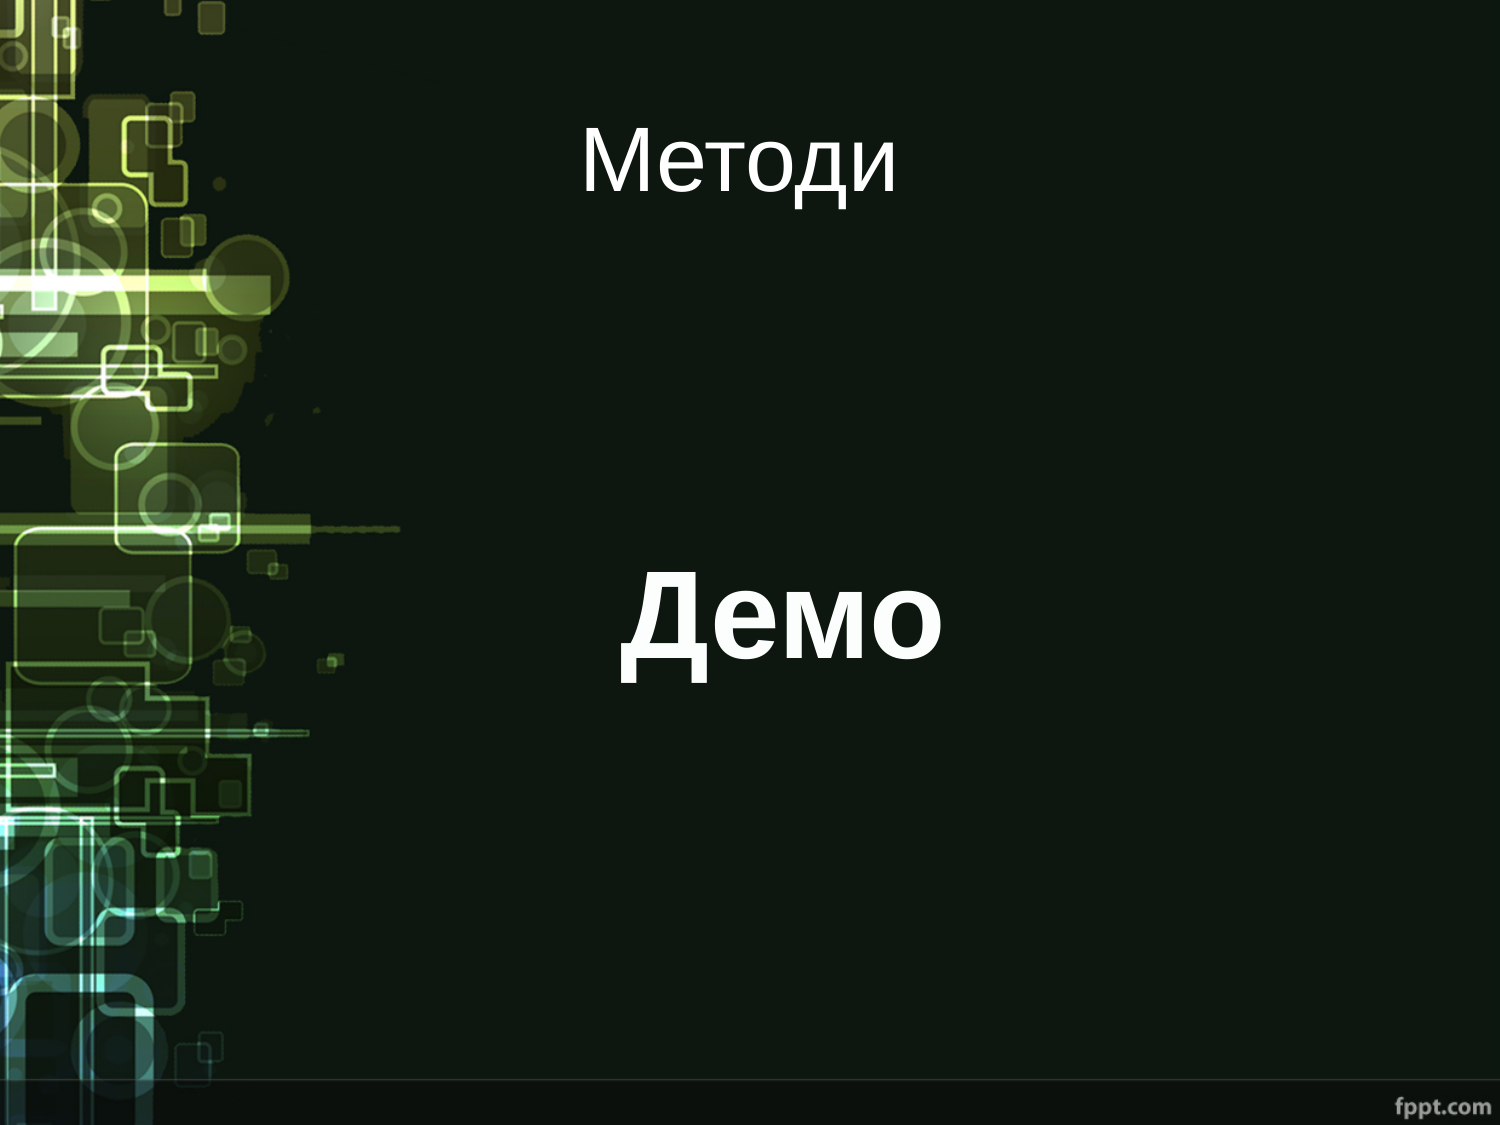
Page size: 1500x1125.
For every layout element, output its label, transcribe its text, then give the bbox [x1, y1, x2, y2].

text_box Демо [605, 525, 961, 691]
title Методи [64, 31, 1415, 279]
picture [0, 0, 1500, 1125]
